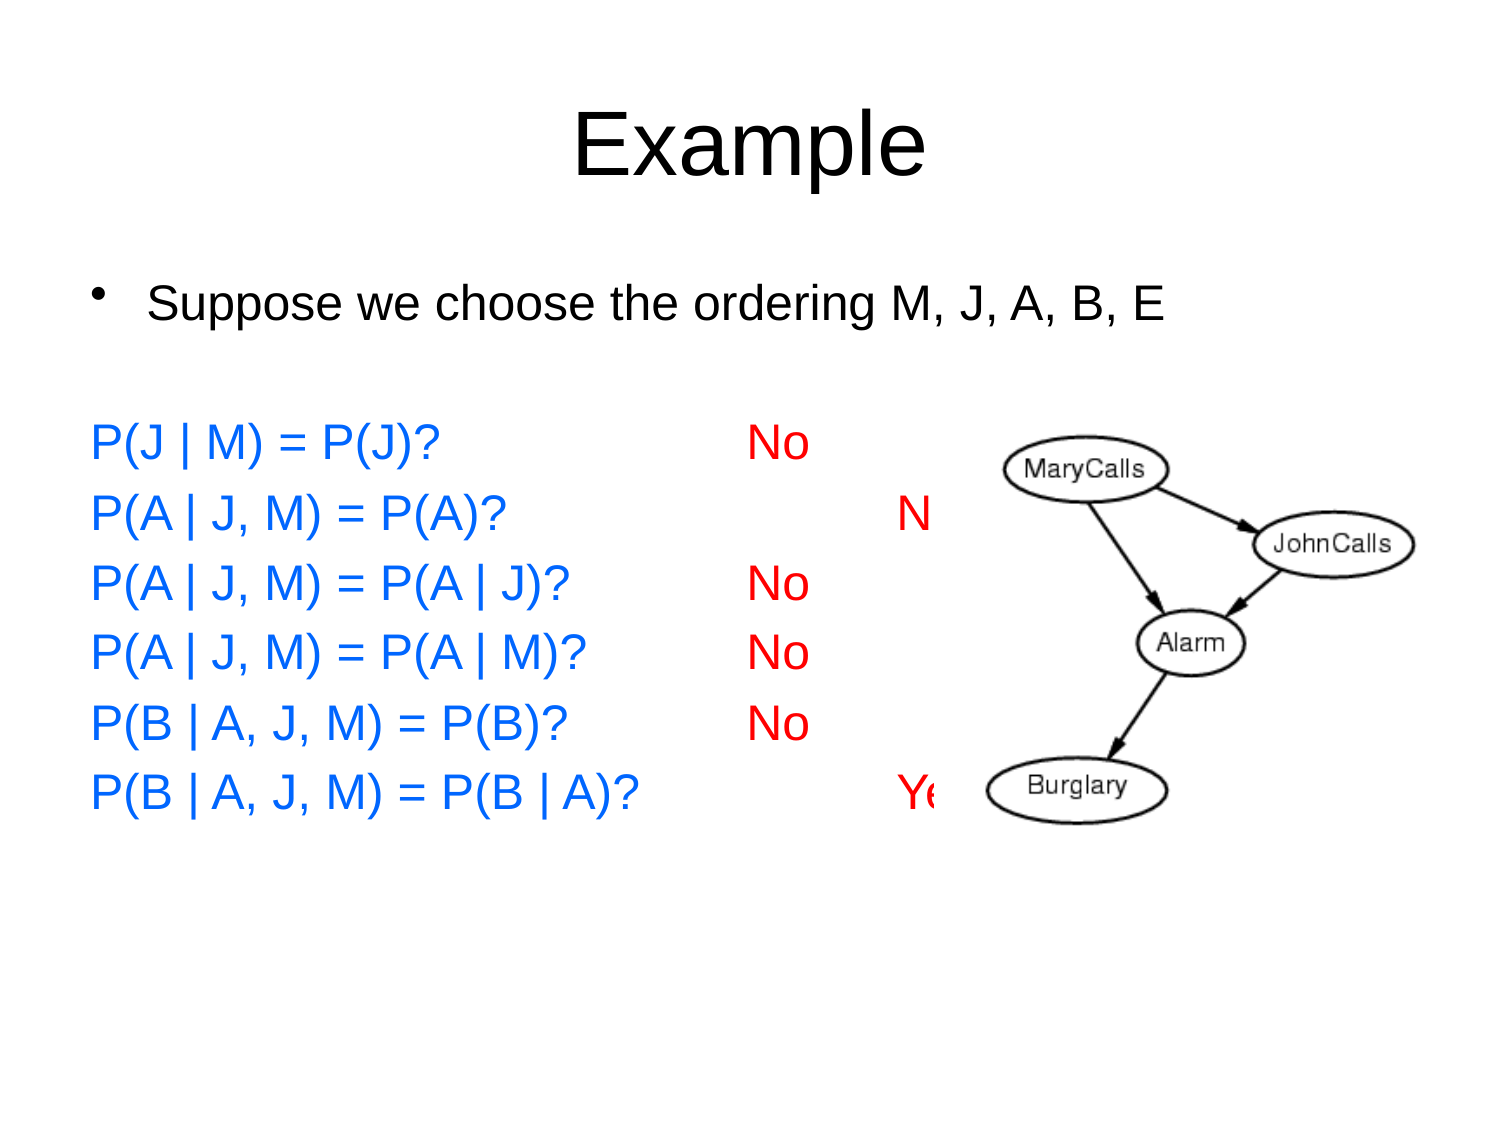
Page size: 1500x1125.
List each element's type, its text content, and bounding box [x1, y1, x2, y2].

list Suppose we choose the ordering M, J, A, B, E P(J | M) = P(J)? No P(A | J, M) = P(A)? No P(A | J, M) = P(A | J)? No P(A | J, M) = P(A | M)? No P(B | A, J, M) = P(B)? No P(B | A, J, M) = P(B | A)? Yes [74, 262, 1426, 1006]
picture [934, 424, 1497, 914]
title Example [74, 44, 1426, 233]
